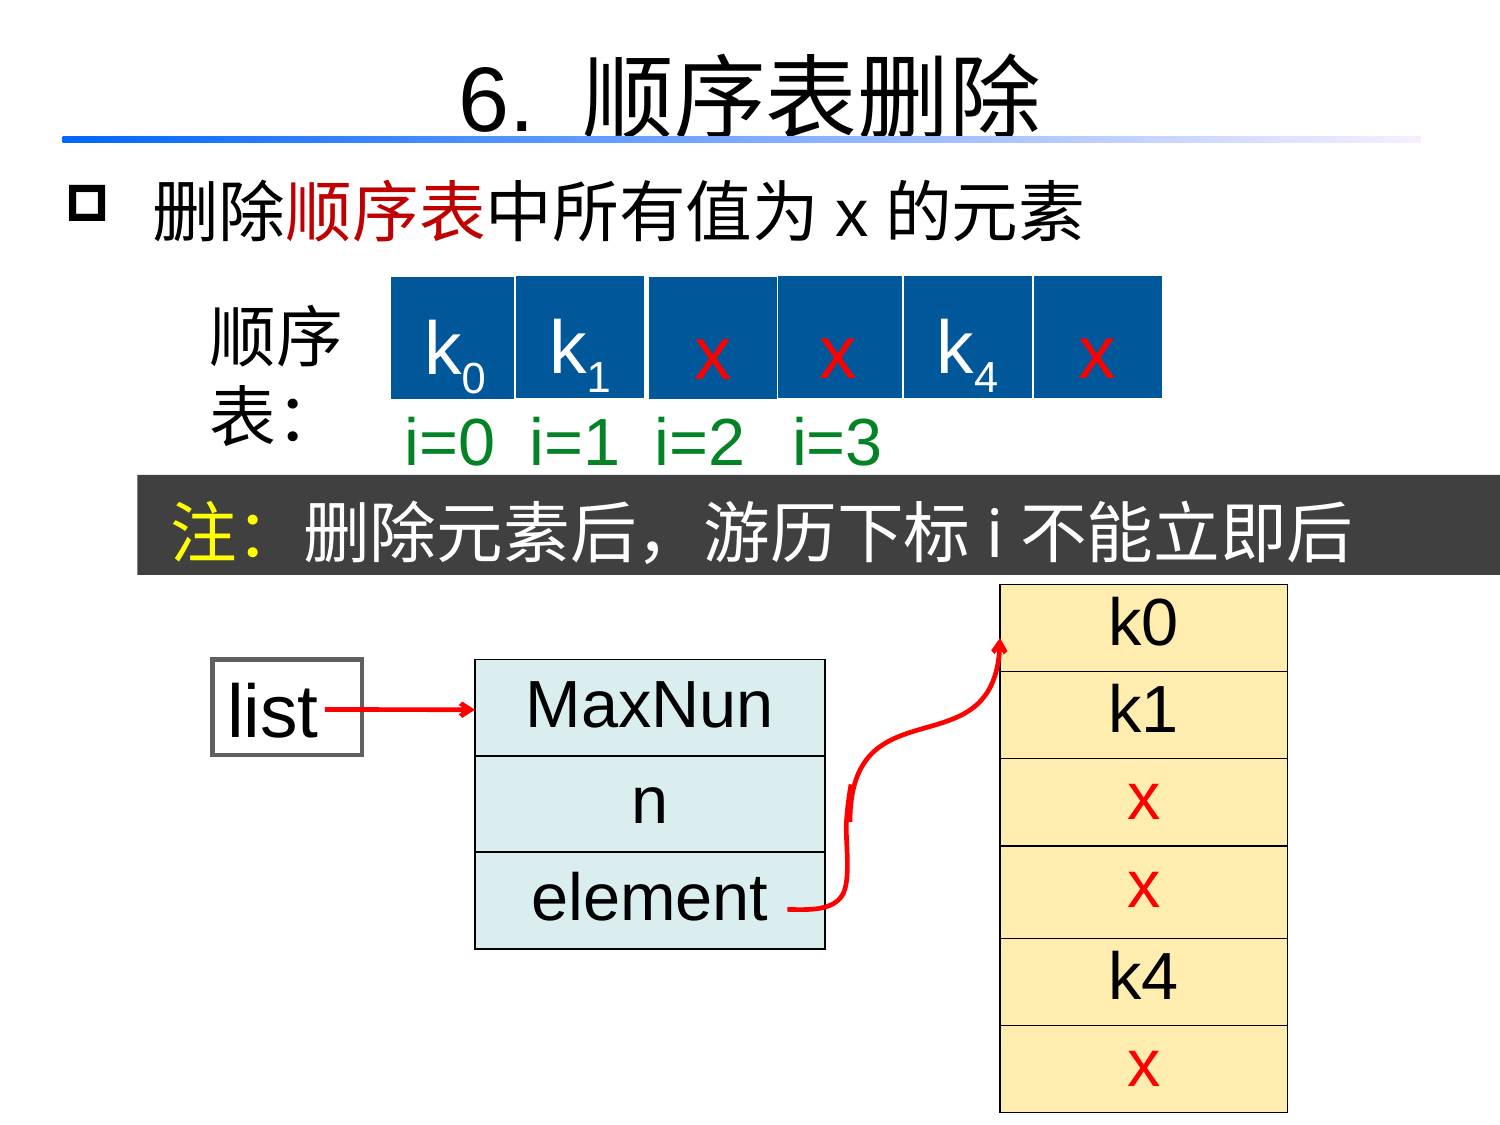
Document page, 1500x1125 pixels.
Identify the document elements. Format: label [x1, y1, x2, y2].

table_cell [1001, 847, 1287, 938]
table_header [1001, 585, 1287, 671]
text_box [787, 654, 1018, 910]
text_box [50, 0, 1500, 575]
table_cell [476, 853, 824, 948]
table_cell [1001, 759, 1287, 845]
table_cell [1001, 1026, 1287, 1112]
table_cell [1001, 939, 1287, 1025]
table_cell [476, 757, 824, 851]
text_box [212, 659, 476, 756]
table_header [476, 660, 824, 755]
table_cell [1018, 672, 1287, 758]
